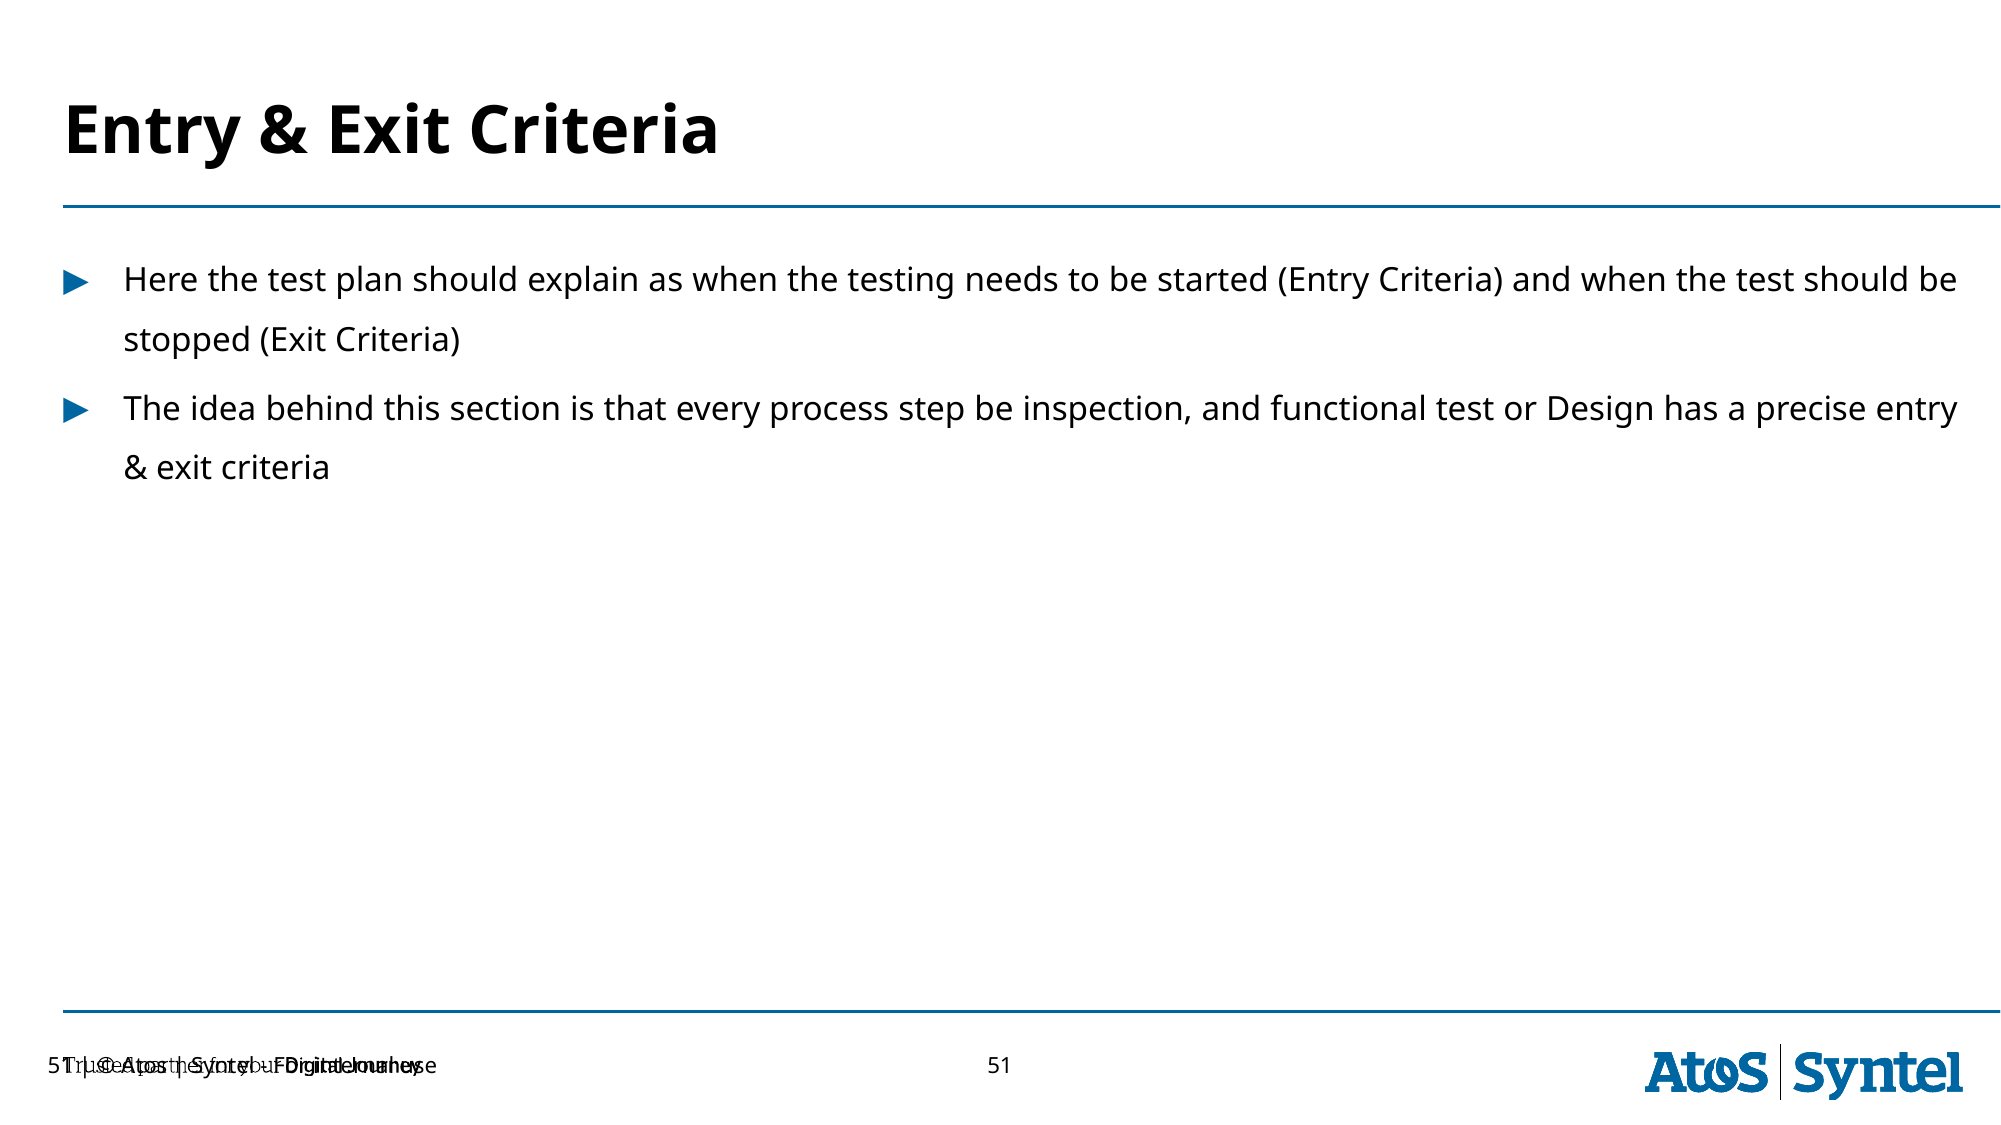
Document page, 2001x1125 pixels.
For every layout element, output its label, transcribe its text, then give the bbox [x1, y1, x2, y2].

title Entry & Exit Criteria [63, 79, 1961, 204]
list Here the test plan should explain as when the testing needs to be started (Entry Criteria) and when the test should be stopped (Exit Criteria) The idea behind this section is that every process step be inspection, and functional test or Design has a precise entry & exit criteria [63, 238, 1962, 983]
